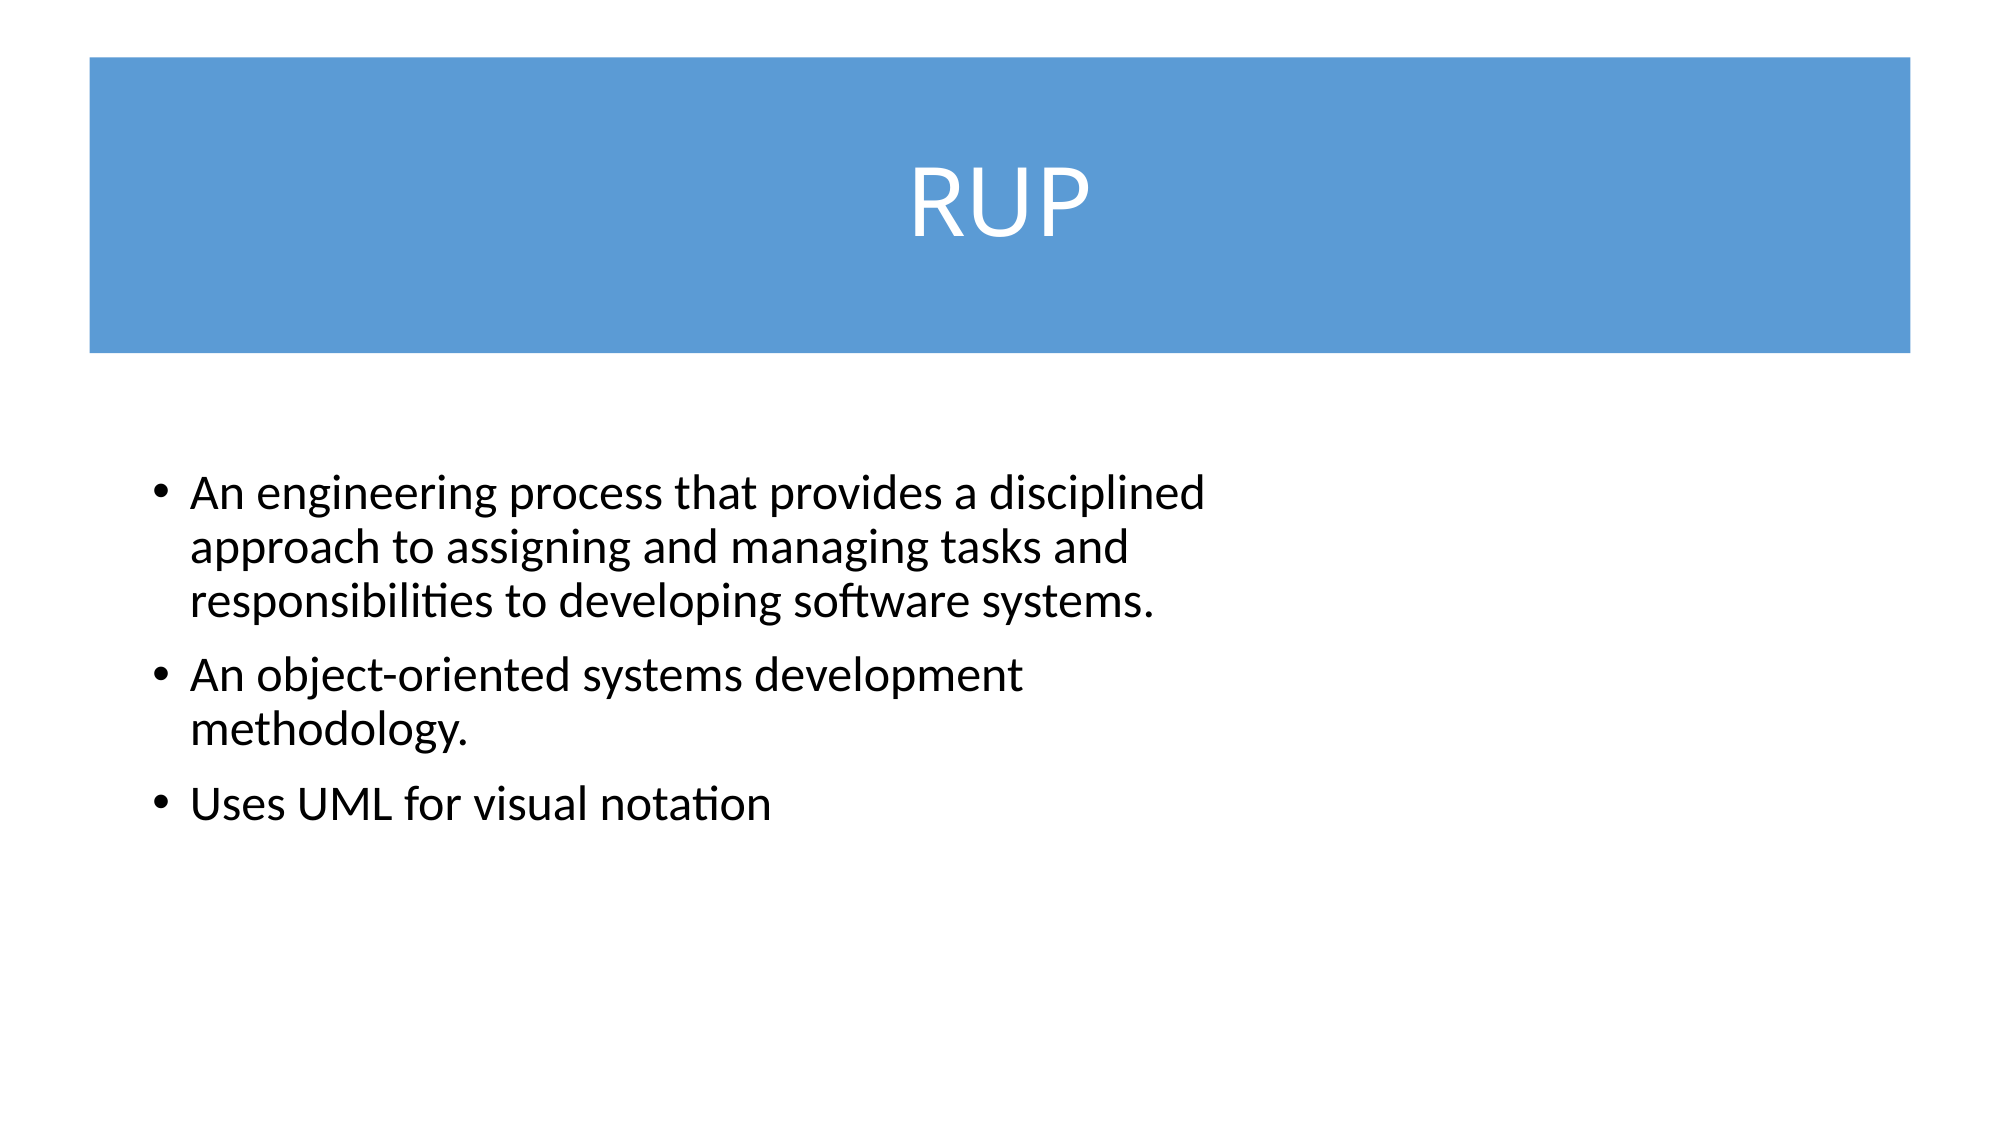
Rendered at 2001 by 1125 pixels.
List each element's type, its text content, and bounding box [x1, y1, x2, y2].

text_box [89, 56, 1911, 354]
list An engineering process that provides a disciplined approach to assigning and managing tasks and responsibilities to developing software systems. An object-oriented systems development methodology. Uses UML for visual notation [137, 392, 1863, 1014]
title RUP [137, 96, 1863, 314]
